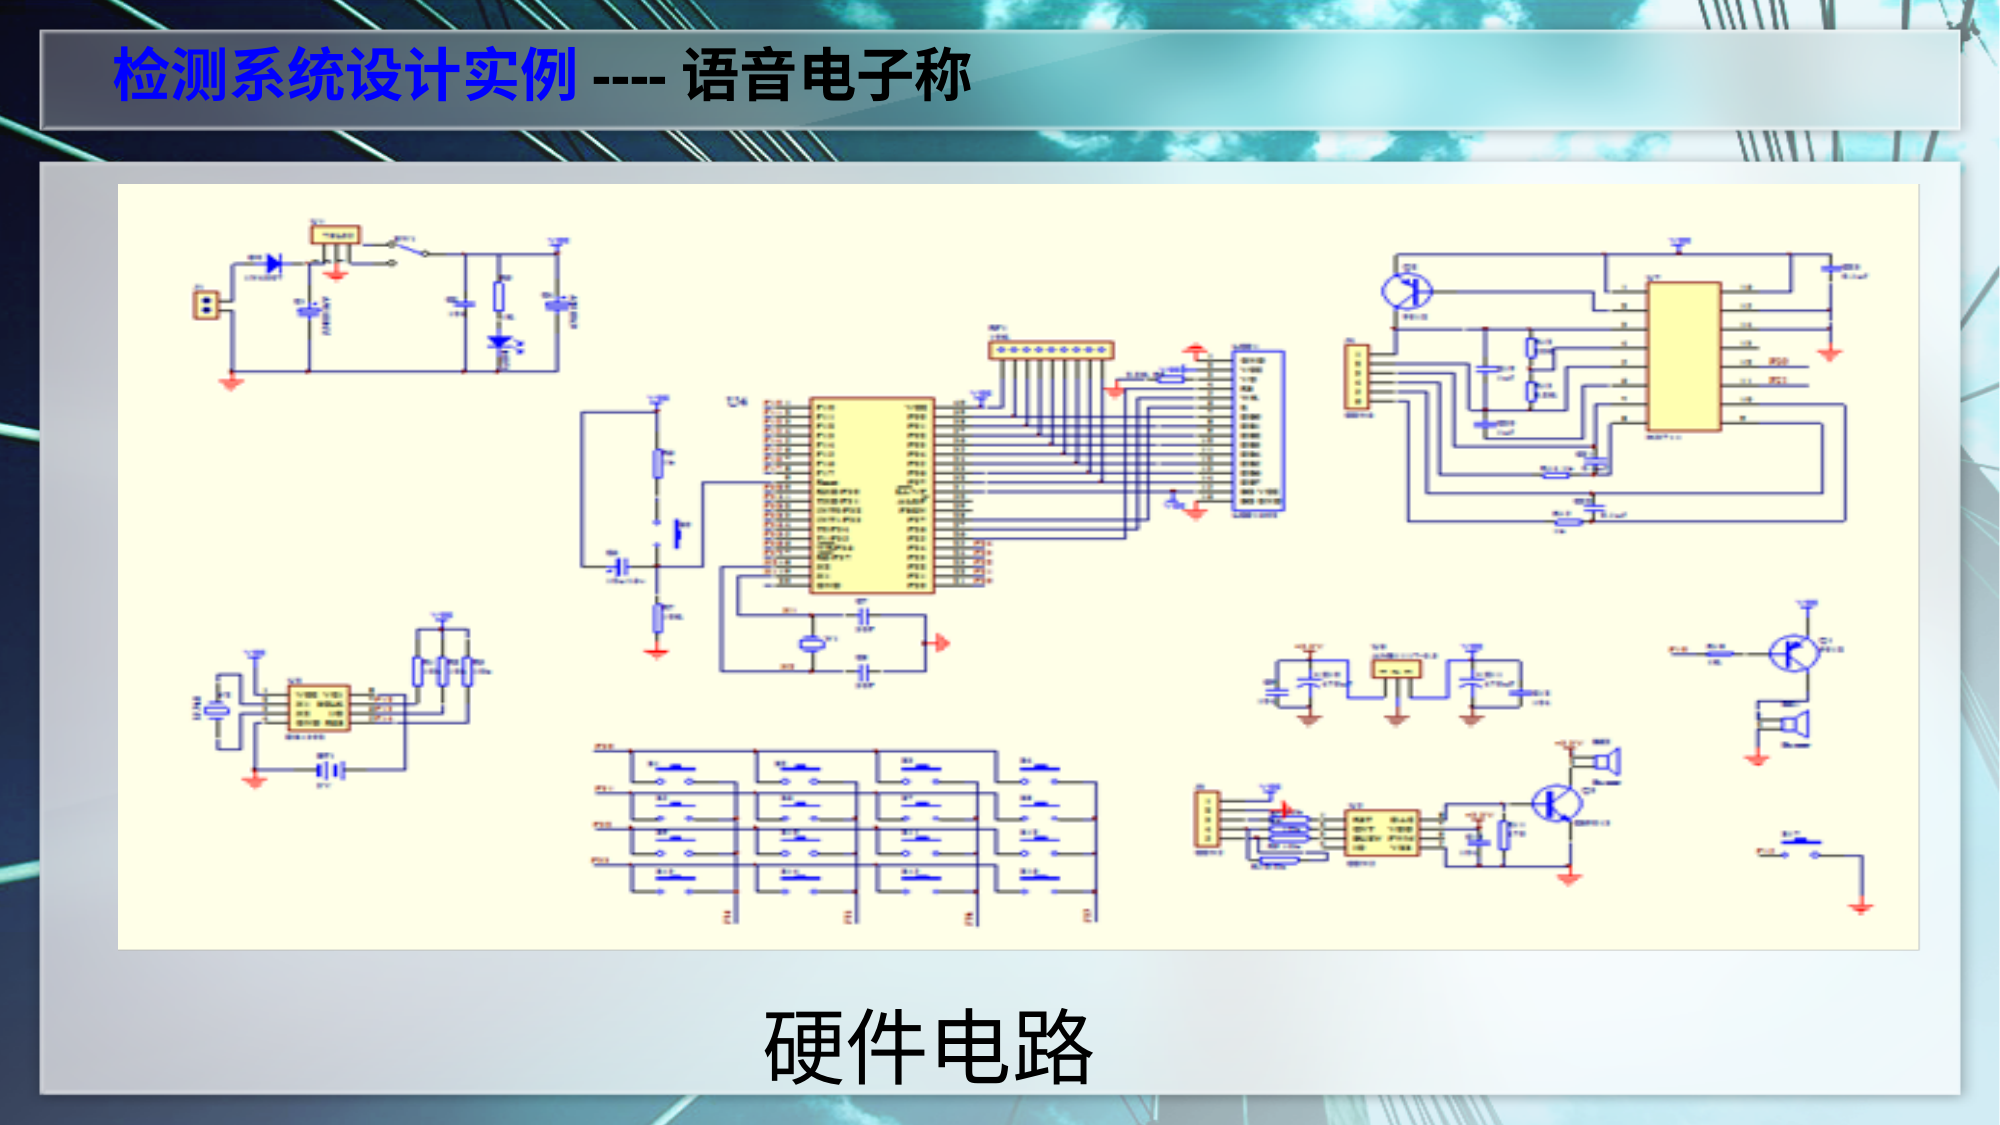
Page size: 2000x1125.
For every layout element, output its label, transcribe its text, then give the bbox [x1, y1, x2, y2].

text_box 检测系统设计实例----语音电子称 [70, 31, 1945, 116]
text_box 硬件电路 [432, 987, 1425, 1103]
picture [0, 0, 2000, 1125]
